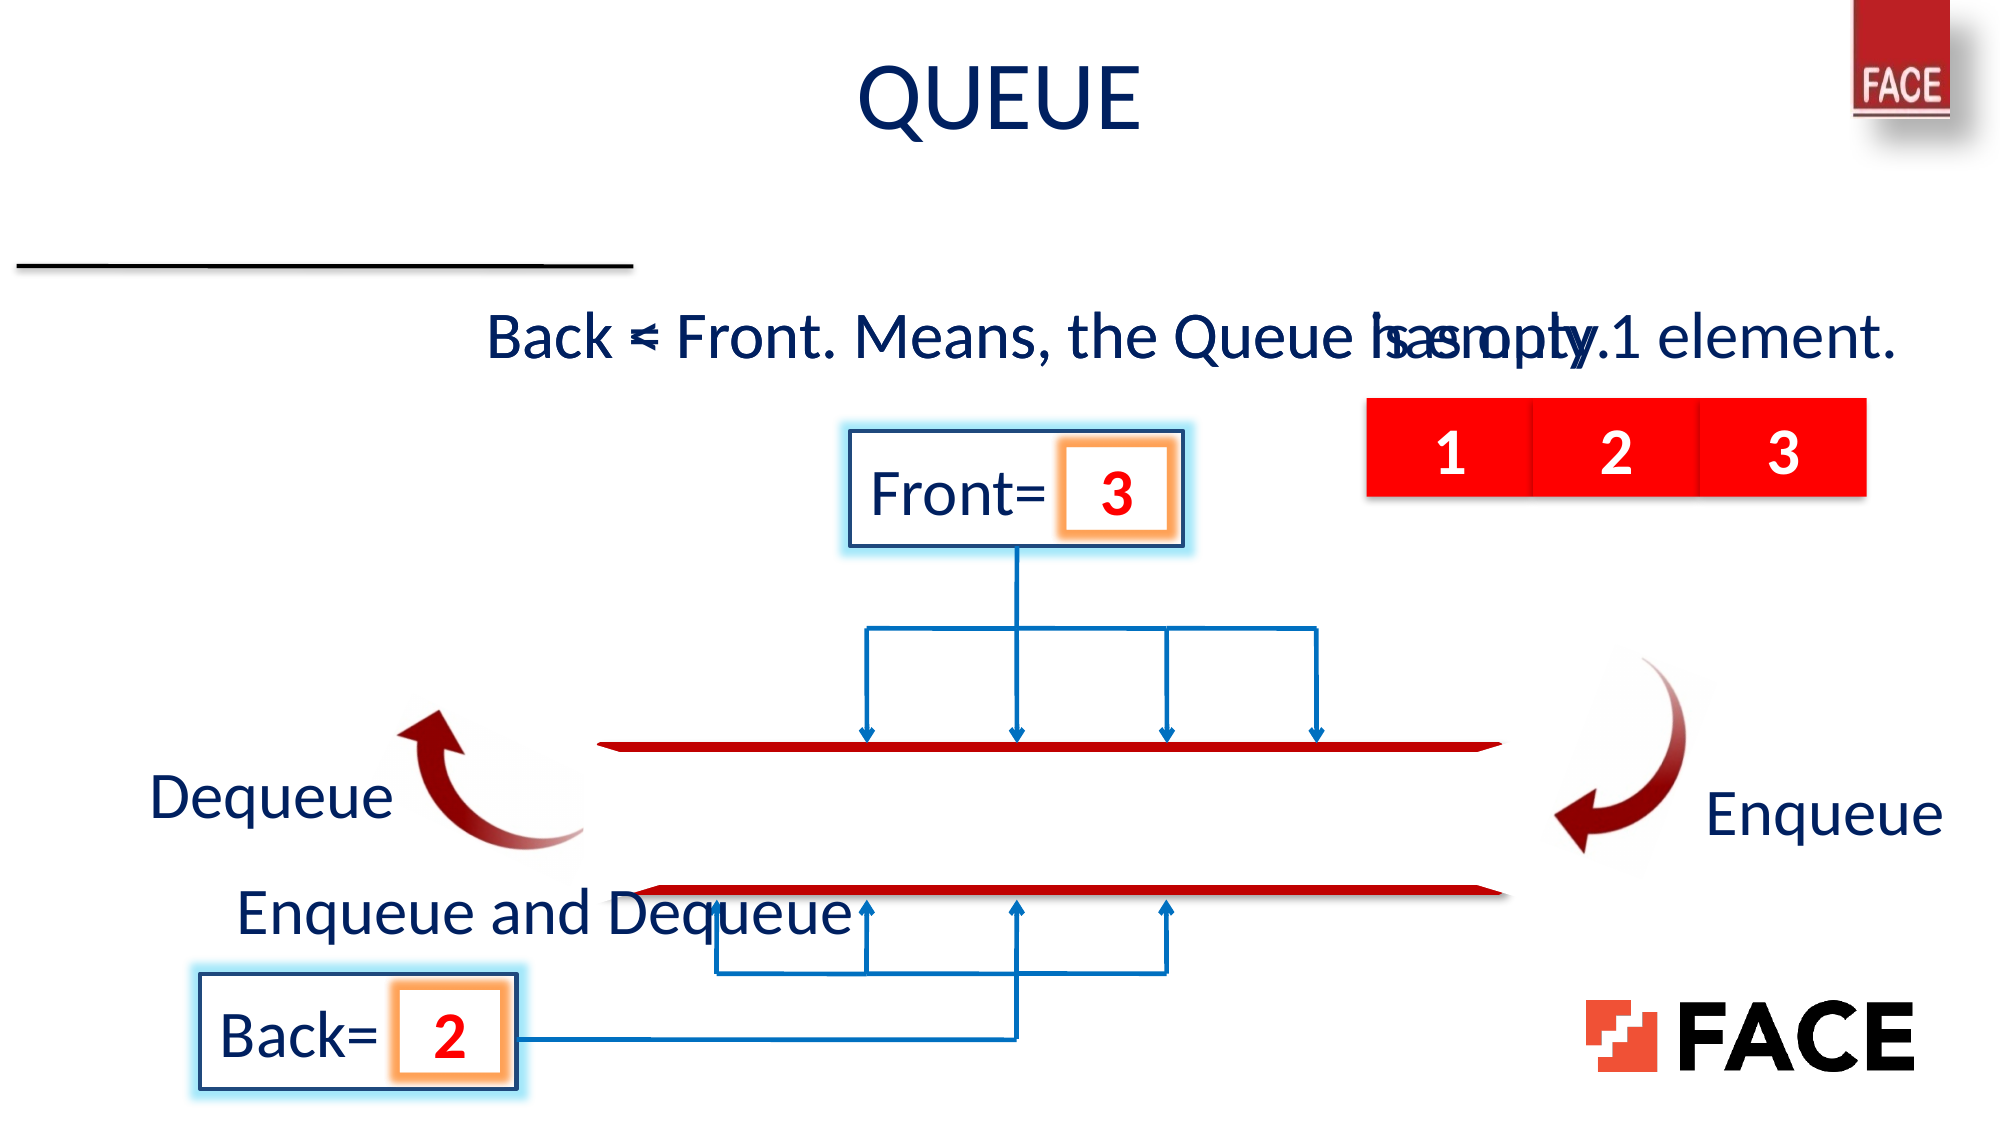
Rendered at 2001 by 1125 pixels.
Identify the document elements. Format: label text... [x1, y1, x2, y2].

text_box Enqueue [1688, 758, 1966, 859]
picture [1849, 0, 1951, 119]
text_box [583, 734, 1534, 909]
text_box QUEUE [99, 0, 1900, 185]
text_box 1 [1364, 396, 1531, 499]
text_box Back = Front. Means, the Queue has only 1 element. [466, 281, 1967, 382]
picture [1541, 645, 1716, 878]
text_box Dequeue [129, 742, 416, 843]
text_box Back= [198, 972, 519, 1091]
text_box Enqueue and Dequeue [216, 857, 1034, 958]
text_box 3 [1065, 445, 1169, 532]
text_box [386, 976, 515, 1088]
text_box 2 [1531, 396, 1698, 499]
text_box 2 [398, 988, 502, 1074]
picture [391, 677, 583, 902]
picture [1586, 1000, 1915, 1072]
text_box 3 [1698, 396, 1869, 499]
text_box Front= [848, 429, 1185, 548]
